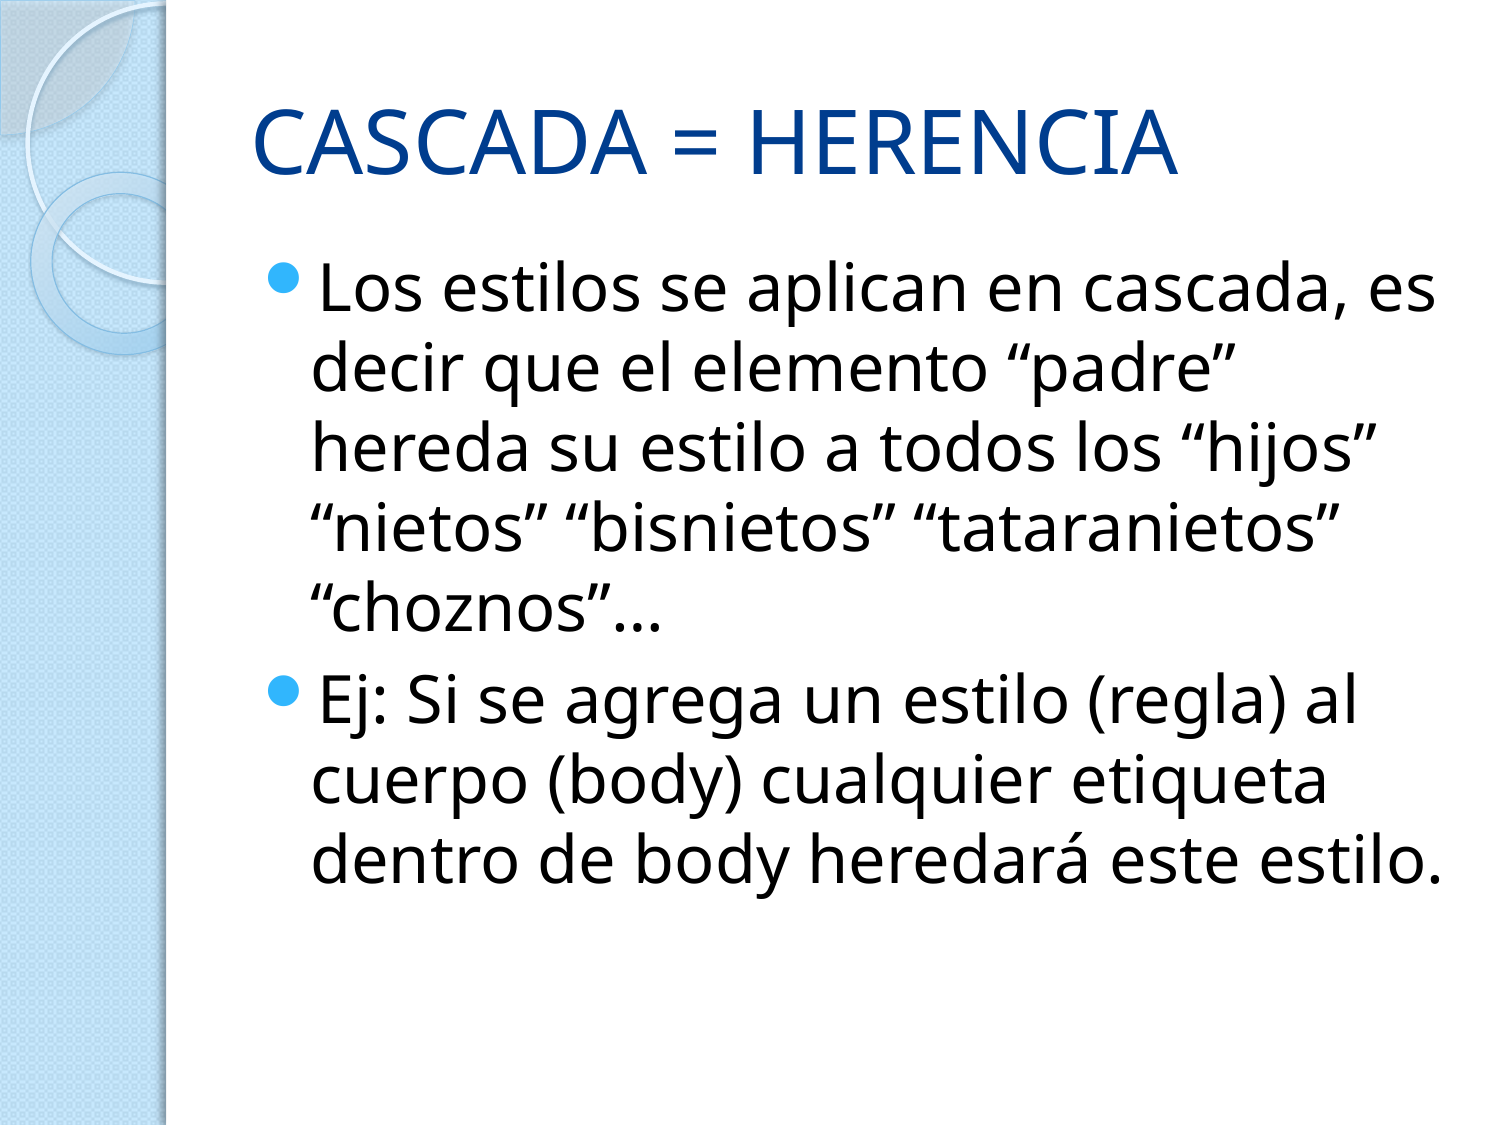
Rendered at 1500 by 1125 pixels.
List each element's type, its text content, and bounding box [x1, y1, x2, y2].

title CASCADA = HERENCIA [235, 45, 1466, 233]
list Los estilos se aplican en cascada, es decir que el elemento “padre” hereda su estilo a todos los “hijos” “nietos” “bisnietos” “tataranietos” “choznos”… Ej: Si se agrega un estilo (regla) al cuerpo (body) cualquier etiqueta dentro de body heredará este estilo. [235, 237, 1466, 1025]
